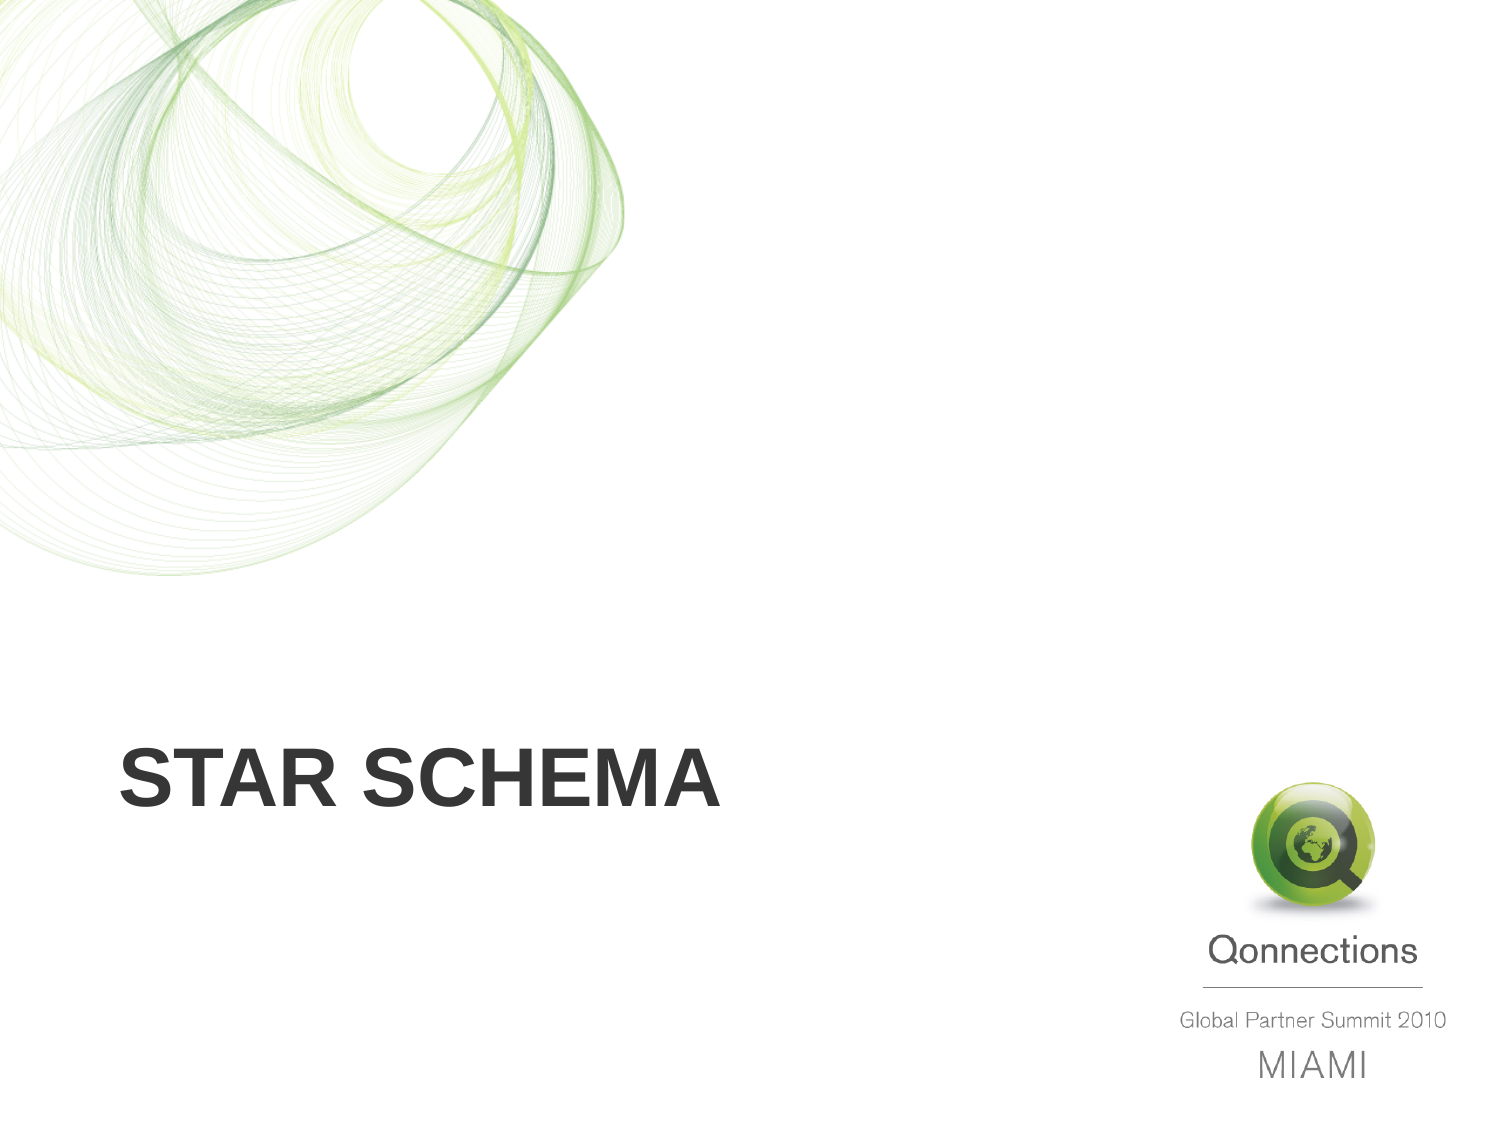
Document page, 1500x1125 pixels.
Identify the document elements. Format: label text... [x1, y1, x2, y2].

picture [0, 0, 625, 576]
picture [1179, 774, 1446, 1088]
title Star schema [118, 722, 1394, 947]
